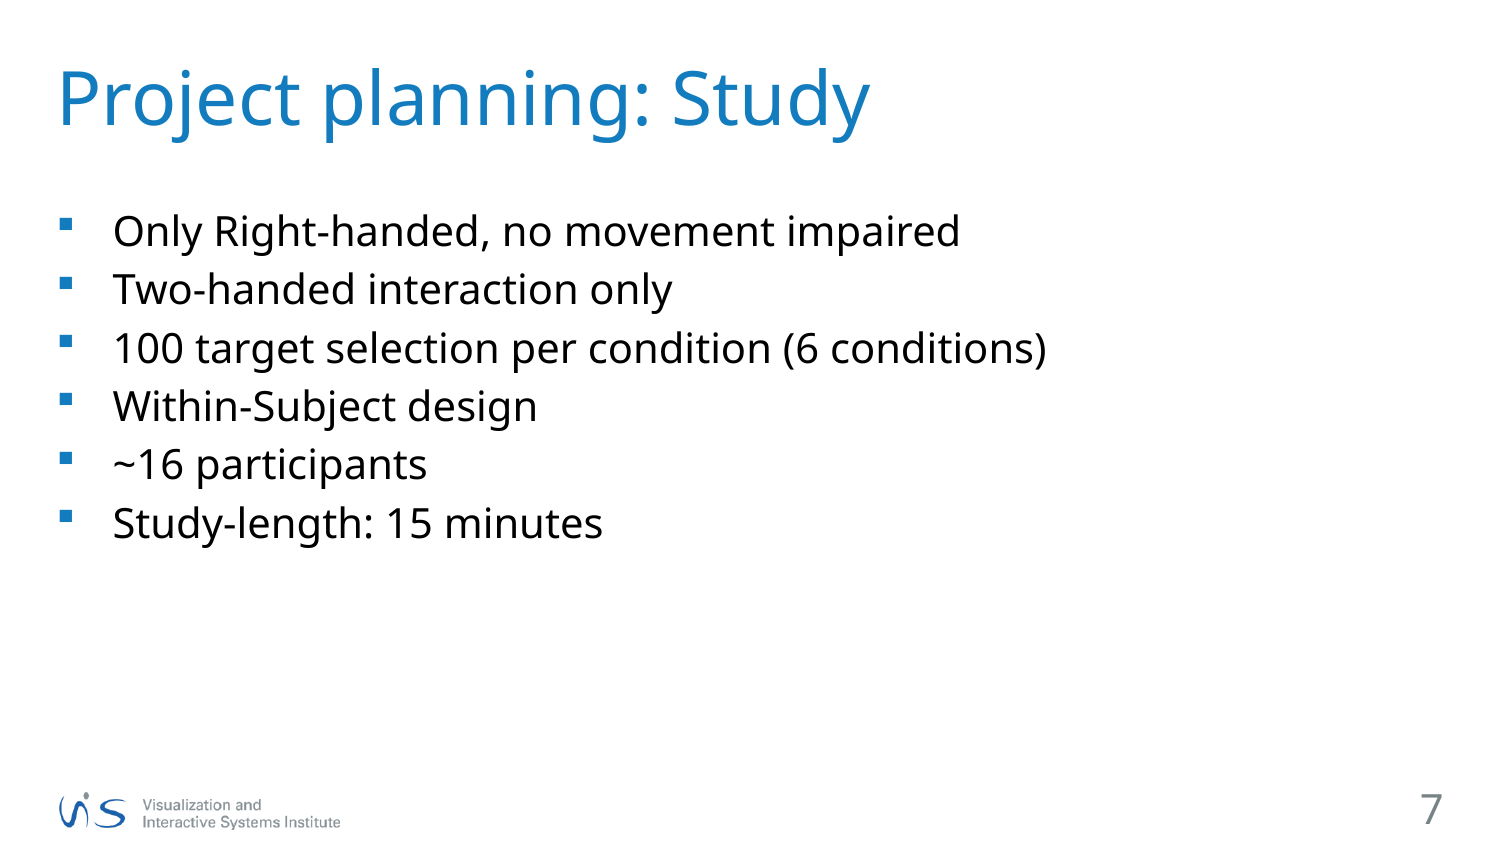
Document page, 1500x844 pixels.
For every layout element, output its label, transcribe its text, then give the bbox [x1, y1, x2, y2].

slide_number 7 [1014, 785, 1459, 838]
list Only Right-handed, no movement impaired Two-handed interaction only 100 target selection per condition (6 conditions) Within-Subject design ~16 participants Study-length: 15 minutes [41, 197, 1459, 755]
picture [59, 792, 340, 830]
title Project planning: Study [41, 28, 1459, 163]
